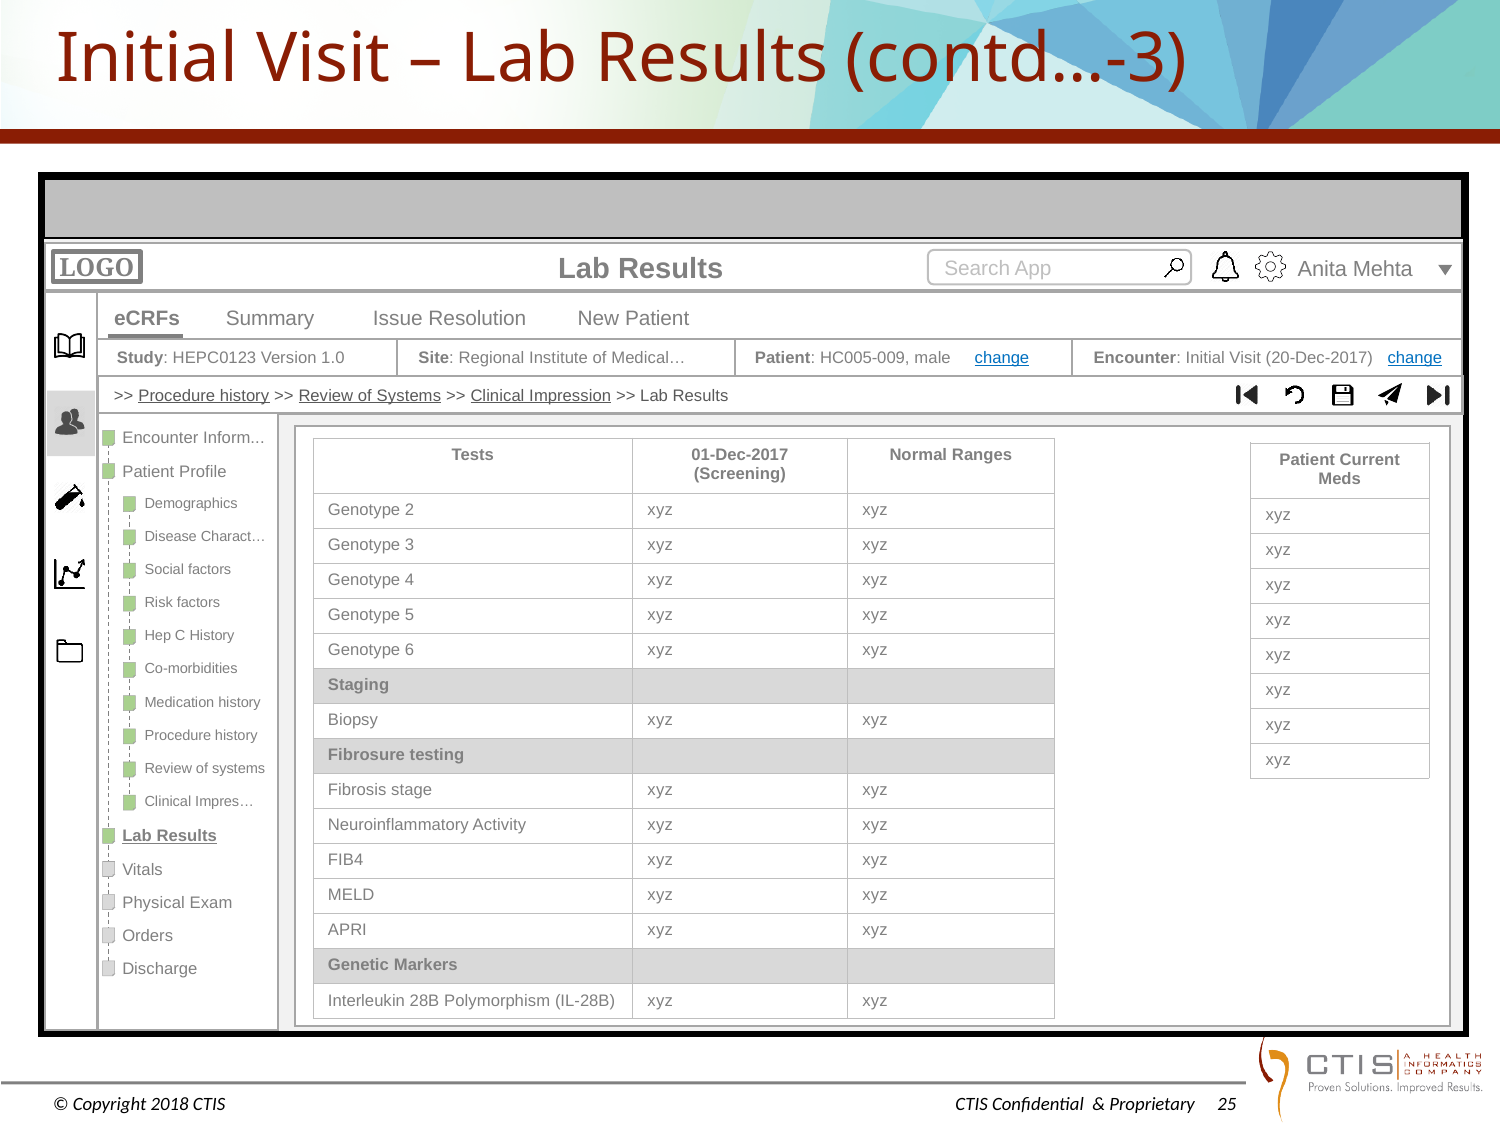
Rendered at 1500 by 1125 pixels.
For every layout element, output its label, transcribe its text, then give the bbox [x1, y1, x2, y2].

table_cell xyz [633, 529, 847, 563]
picture [1255, 251, 1286, 282]
table_cell Biopsy [314, 704, 632, 738]
table_cell xyz [848, 809, 1054, 843]
table_cell xyz [848, 984, 1054, 1018]
table_cell xyz [848, 704, 1054, 738]
table_cell xyz [1251, 499, 1429, 533]
table_cell xyz [633, 879, 847, 913]
table_cell xyz [633, 984, 847, 1018]
picture [1161, 256, 1185, 280]
table_cell Genetic Markers [314, 949, 632, 983]
table_cell xyz [633, 634, 847, 668]
text_box Logo [52, 251, 141, 282]
table_cell Genotype 5 [314, 599, 632, 633]
table_cell xyz [848, 844, 1054, 878]
table_cell xyz [848, 599, 1054, 633]
text_box Anita Mehta [1283, 246, 1428, 288]
table_cell FIB4 [314, 844, 632, 878]
table_cell xyz [633, 914, 847, 948]
table_cell xyz [633, 844, 847, 878]
text_box [396, 338, 734, 375]
text_box [1438, 264, 1453, 276]
table_cell xyz [848, 914, 1054, 948]
table_cell MELD [314, 879, 632, 913]
text_box Issue Resolution [358, 297, 542, 337]
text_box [92, 413, 295, 1031]
table_cell xyz [848, 529, 1054, 563]
text_box Study: HEPC0123 Version 1.0 [116, 347, 346, 368]
picture [1378, 383, 1402, 407]
table_header Patient Current Meds [1251, 444, 1429, 498]
text_box Search App [926, 248, 1193, 286]
table_cell xyz [633, 599, 847, 633]
table_cell Genotype 3 [314, 529, 632, 563]
table_header 01-Dec-2017 (Screening) [633, 439, 847, 493]
table_cell APRI [314, 914, 632, 948]
table_cell xyz [848, 634, 1054, 668]
table_cell xyz [1251, 674, 1429, 708]
text_box Summary [211, 297, 330, 337]
text_box >> Procedure history >> Review of Systems >> Clinical Impression >> Lab Results [99, 377, 744, 412]
table_cell [633, 669, 847, 703]
table_cell xyz [1251, 639, 1429, 673]
table_cell xyz [633, 809, 847, 843]
table_cell Fibrosis stage [314, 774, 632, 808]
list Initial Visit – Lab Results (contd…-3) [41, 14, 1426, 127]
text_box [1071, 338, 1463, 375]
picture [1426, 383, 1450, 407]
table_header Normal Ranges [848, 439, 1054, 493]
table_cell Genotype 6 [314, 634, 632, 668]
table_cell [633, 739, 847, 773]
table_cell Staging [314, 669, 632, 703]
table_cell xyz [633, 494, 847, 528]
picture [1244, 1006, 1500, 1125]
text_box Site: Regional Institute of Medical… [418, 347, 687, 368]
picture [1209, 251, 1240, 282]
table_cell xyz [633, 774, 847, 808]
table_cell xyz [848, 494, 1054, 528]
table_cell [848, 949, 1054, 983]
table_cell xyz [848, 774, 1054, 808]
table_cell xyz [1251, 744, 1429, 778]
table_cell [633, 949, 847, 983]
text_box [98, 338, 396, 375]
table_header Tests [314, 439, 632, 493]
text_box Patient: HC005-009, male change [754, 347, 1030, 368]
table_cell xyz [1251, 709, 1429, 743]
table_cell Genotype 4 [314, 564, 632, 598]
text_box [40, 174, 1467, 1035]
table_cell xyz [633, 564, 847, 598]
text_box Lab Results [558, 249, 724, 285]
text_box [734, 338, 1071, 375]
table_cell xyz [633, 704, 847, 738]
text_box [98, 375, 1464, 415]
table_cell [848, 739, 1054, 773]
table_cell xyz [848, 564, 1054, 598]
picture [1331, 383, 1354, 407]
text_box [42, 177, 1463, 239]
text_box Encounter: Initial Visit (20-Dec-2017) change [1093, 347, 1443, 368]
text_box eCRFs [99, 297, 195, 337]
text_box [44, 291, 98, 1030]
table_cell [848, 669, 1054, 703]
picture [1283, 383, 1306, 407]
text_box New Patient [562, 297, 705, 337]
table_cell Neuroinflammatory Activity [314, 809, 632, 843]
table_cell Interleukin 28B Polymorphism (IL-28B) [314, 984, 632, 1018]
table_cell xyz [848, 879, 1054, 913]
text_box [295, 425, 1451, 1027]
picture [1235, 383, 1259, 407]
table_cell Fibrosure testing [314, 739, 632, 773]
text_box [98, 291, 1463, 338]
table_cell Genotype 2 [314, 494, 632, 528]
table_cell xyz [1251, 604, 1429, 638]
table_cell xyz [1251, 569, 1429, 603]
table_cell xyz [1251, 534, 1429, 568]
text_box [44, 242, 1463, 291]
